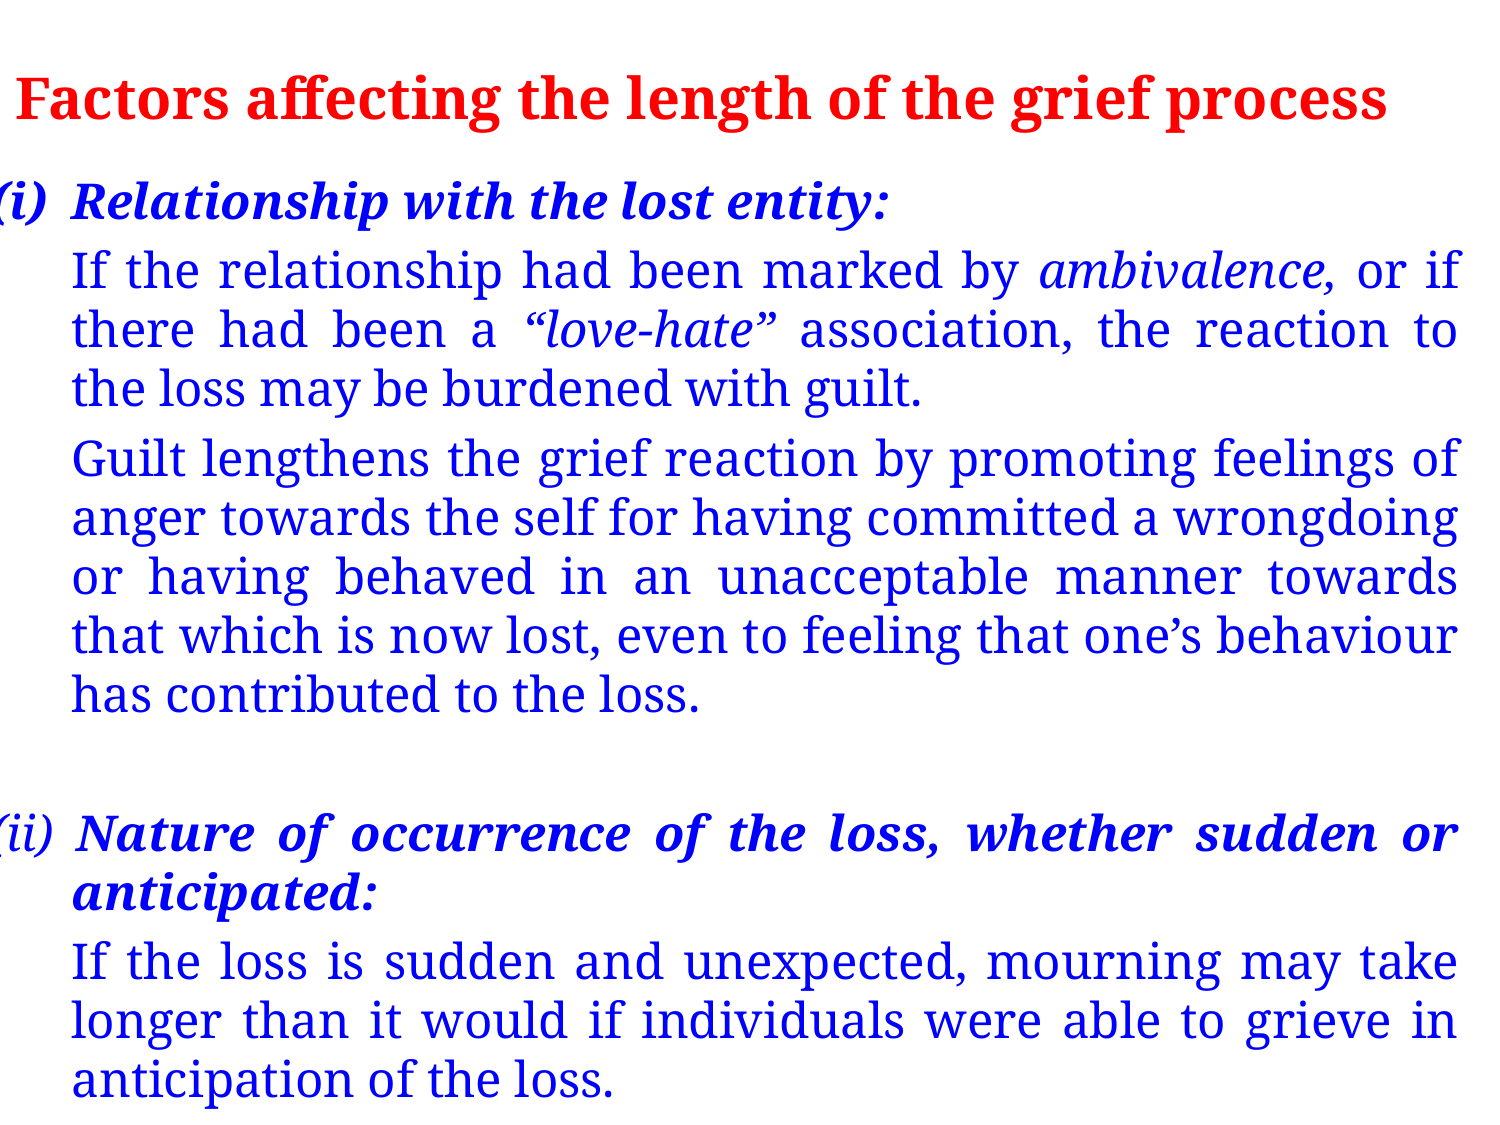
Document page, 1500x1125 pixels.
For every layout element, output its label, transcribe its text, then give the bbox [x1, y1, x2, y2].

list Relationship with the lost entity: If the relationship had been marked by ambivalence, or if there had been a “love-hate” association, the reaction to the loss may be burdened with guilt. Guilt lengthens the grief reaction by promoting feelings of anger towards the self for having committed a wrongdoing or having behaved in an unacceptable manner towards that which is now lost, even to feeling that one’s behaviour has contributed to the loss. (ii) Nature of occurrence of the loss, whether sudden or anticipated: If the loss is sudden and unexpected, mourning may take longer than it would if individuals were able to grieve in anticipation of the loss. [0, 162, 1475, 1125]
title Factors affecting the length of the grief process [0, 24, 1500, 168]
